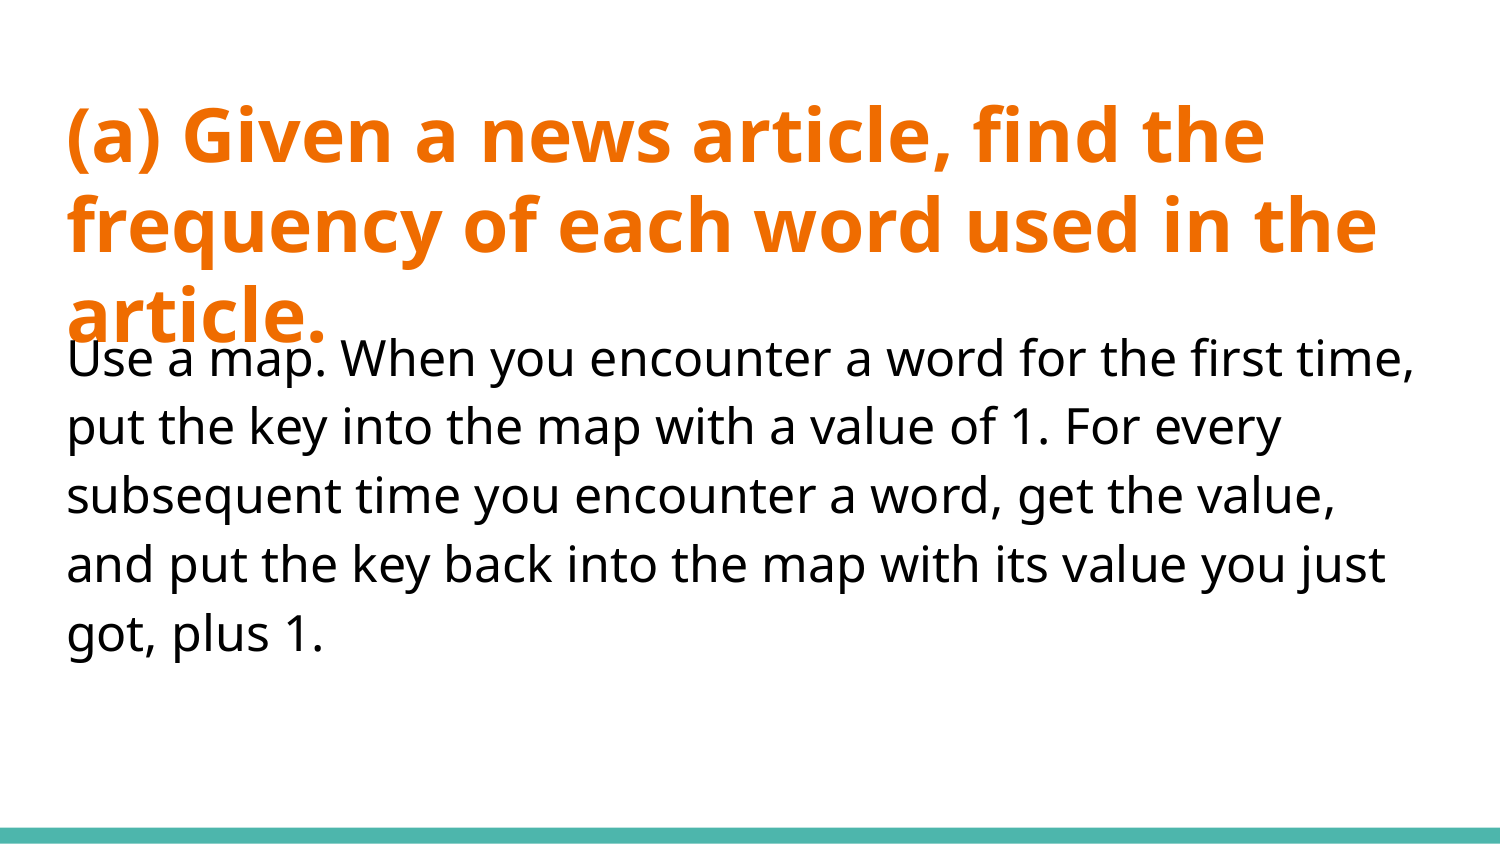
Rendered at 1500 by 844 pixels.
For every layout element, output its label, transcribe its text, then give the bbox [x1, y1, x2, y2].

list Use a map. When you encounter a word for the first time, put the key into the map with a value of 1. For every subsequent time you encounter a word, get the value, and put the key back into the map with its value you just got, plus 1. [51, 301, 1449, 844]
title (a) Given a news article, find the frequency of each word used in the article. [51, 72, 1449, 189]
